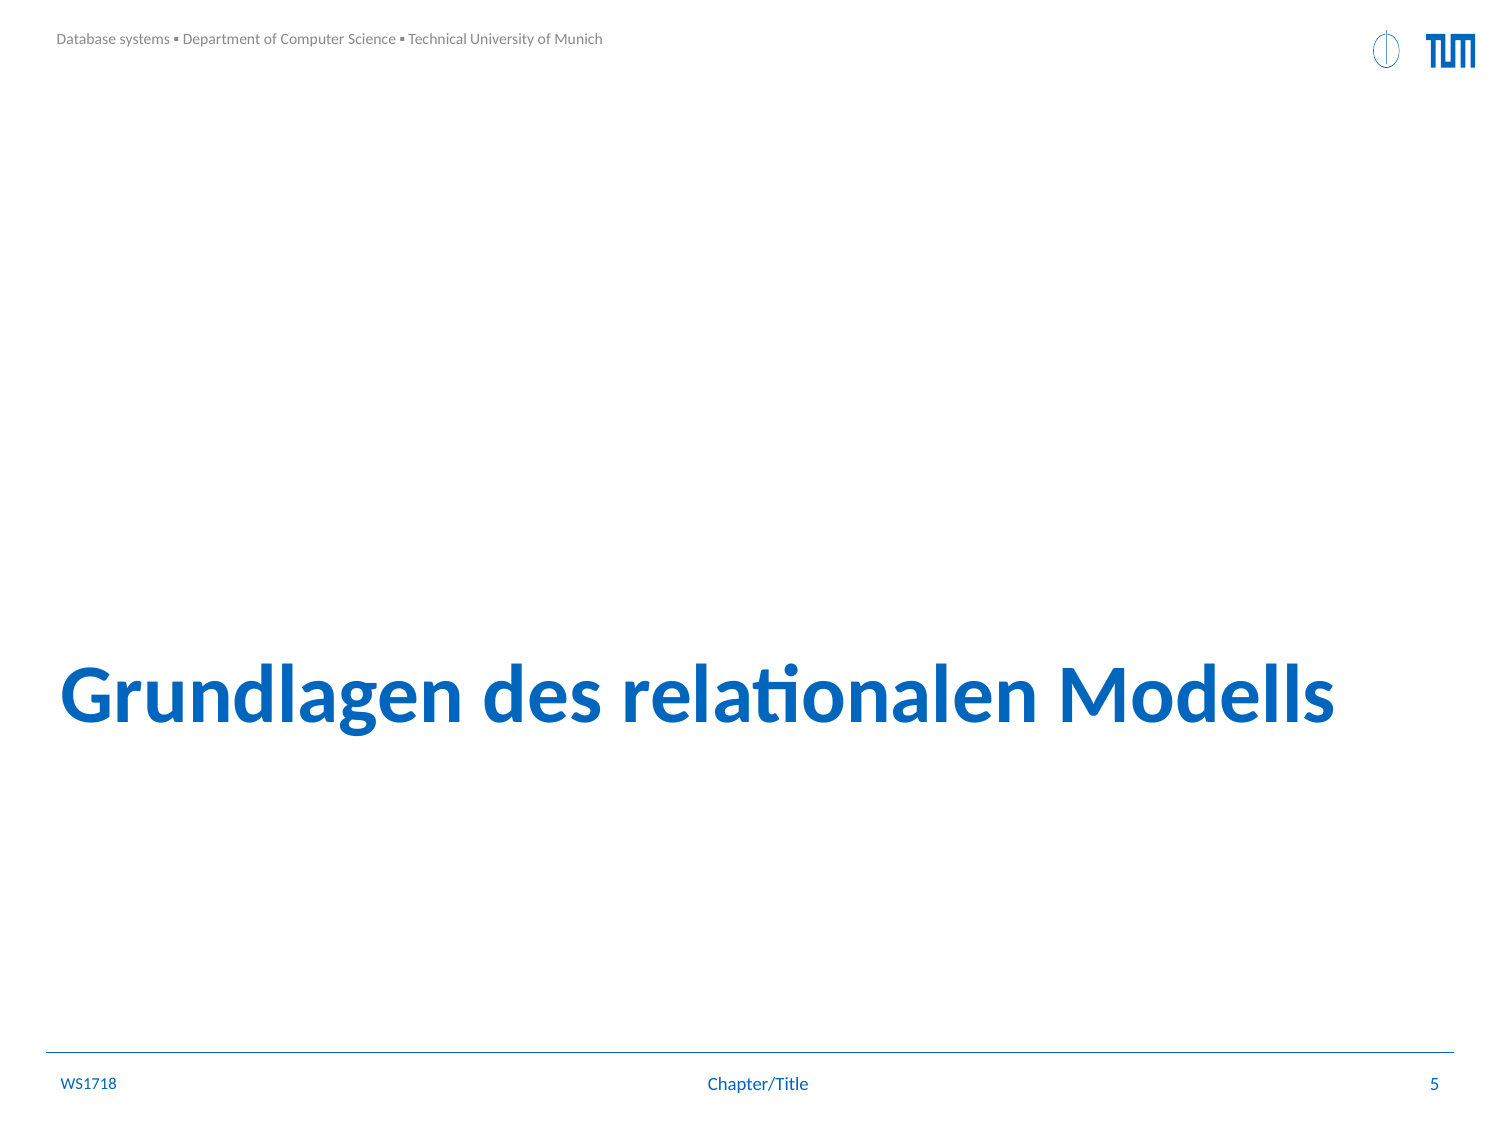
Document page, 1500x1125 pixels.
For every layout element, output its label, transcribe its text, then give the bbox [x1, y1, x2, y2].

slide_number 5 [1387, 1065, 1455, 1101]
footer Chapter/Title [145, 1065, 1372, 1101]
title Grundlagen des relationalen Modells [45, 280, 1455, 749]
slide_number WS1718 [45, 1065, 145, 1101]
